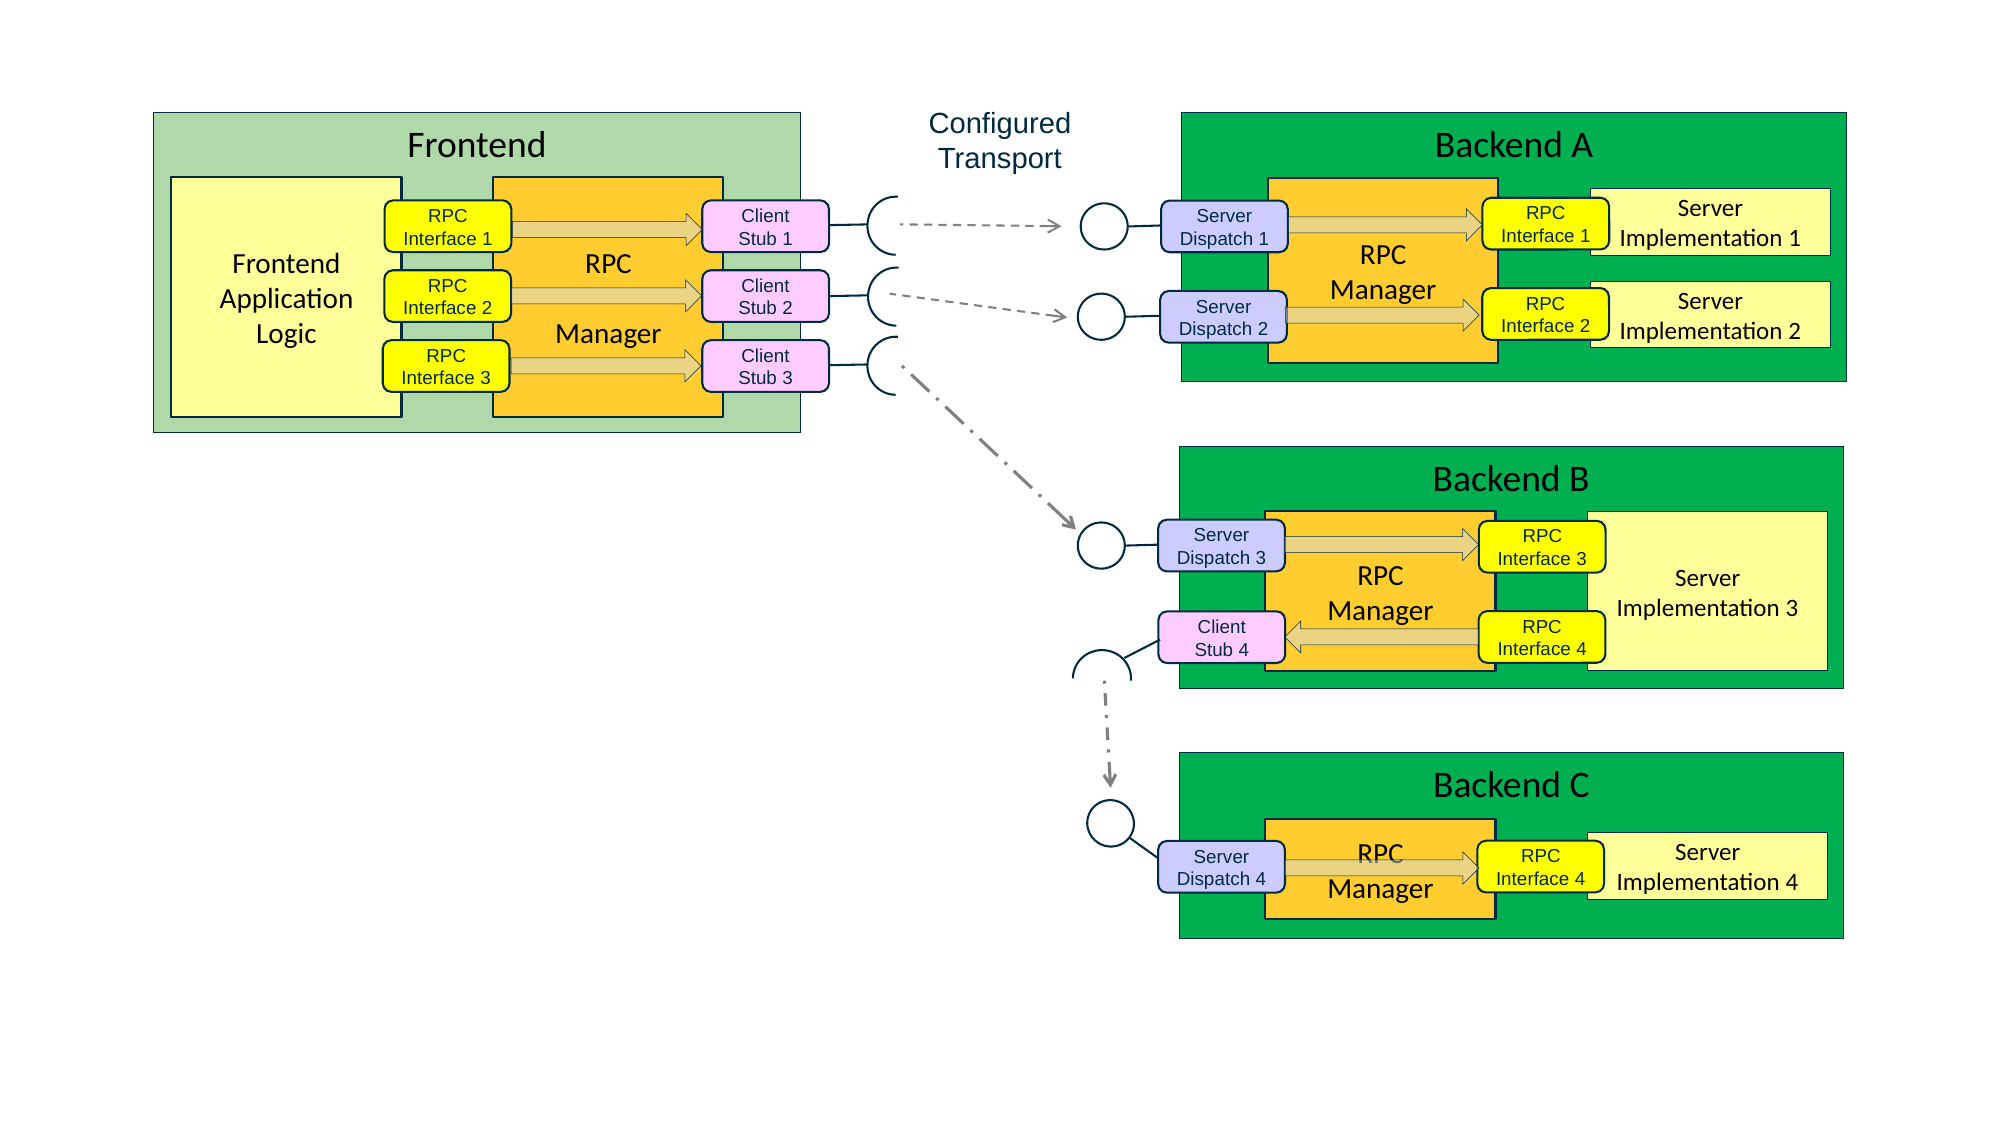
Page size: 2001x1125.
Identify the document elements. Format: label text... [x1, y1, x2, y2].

text_box RPC Manager [1265, 874, 1496, 920]
text_box RPC Interface 1 [383, 199, 513, 254]
text_box Client Stub 4 [1157, 610, 1287, 665]
text_box RPC Manager [1265, 642, 1496, 671]
text_box RPC Manager [1265, 819, 1496, 862]
text_box [1287, 618, 1480, 656]
text_box RPC Manager [1265, 549, 1496, 632]
text_box RPC Interface 2 [383, 269, 513, 324]
text_box [1283, 526, 1477, 564]
text_box [510, 347, 703, 385]
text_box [889, 293, 1068, 318]
text_box RPC Manager [1268, 177, 1499, 221]
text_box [1083, 810, 1166, 858]
text_box Server Implementation 4 [1587, 832, 1828, 900]
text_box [1104, 678, 1111, 788]
text_box RPC Interface 2 [1481, 287, 1611, 341]
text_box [899, 363, 1077, 530]
text_box RPC Manager [493, 177, 724, 225]
text_box Server Dispatch 4 [1157, 839, 1287, 894]
text_box RPC Interface 1 [1481, 196, 1611, 251]
text_box RPC Manager [1268, 316, 1499, 363]
text_box RPC Manager [493, 299, 724, 363]
text_box RPC Manager [493, 369, 724, 417]
text_box Server Implementation 3 [1587, 511, 1828, 671]
text_box Backend A [1181, 112, 1847, 382]
text_box [1284, 849, 1481, 887]
text_box Server Implementation 1 [1590, 188, 1831, 256]
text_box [1077, 522, 1161, 569]
text_box Server Dispatch 1 [1162, 199, 1289, 254]
text_box Backend B [1179, 446, 1844, 689]
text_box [1124, 639, 1161, 658]
text_box Frontend Application Logic [171, 177, 402, 417]
text_box Backend C [1179, 752, 1844, 939]
text_box RPC Manager [1265, 511, 1496, 540]
text_box [1072, 649, 1132, 681]
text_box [1077, 293, 1161, 340]
text_box [867, 267, 899, 327]
text_box RPC Interface 4 [1477, 610, 1607, 664]
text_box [814, 196, 924, 255]
text_box Server Implementation 2 [1590, 281, 1831, 348]
text_box RPC Interface 3 [1477, 519, 1607, 574]
text_box [1287, 206, 1484, 244]
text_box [1080, 203, 1164, 250]
text_box RPC Manager [1268, 229, 1499, 314]
text_box Client Stub 3 [701, 339, 831, 393]
text_box Server Dispatch 3 [1159, 518, 1287, 573]
text_box RPC Manager [493, 234, 724, 292]
text_box RPC Interface 3 [381, 339, 511, 393]
text_box [1284, 296, 1481, 334]
text_box Server Dispatch 2 [1161, 289, 1288, 344]
text_box [511, 210, 704, 248]
text_box Configured Transport [883, 97, 1117, 182]
text_box Frontend [153, 112, 801, 433]
text_box Client Stub 1 [701, 199, 814, 254]
text_box RPC Interface 4 [1476, 839, 1606, 894]
text_box [510, 277, 704, 315]
text_box [866, 336, 898, 396]
text_box Client Stub 2 [701, 269, 831, 324]
